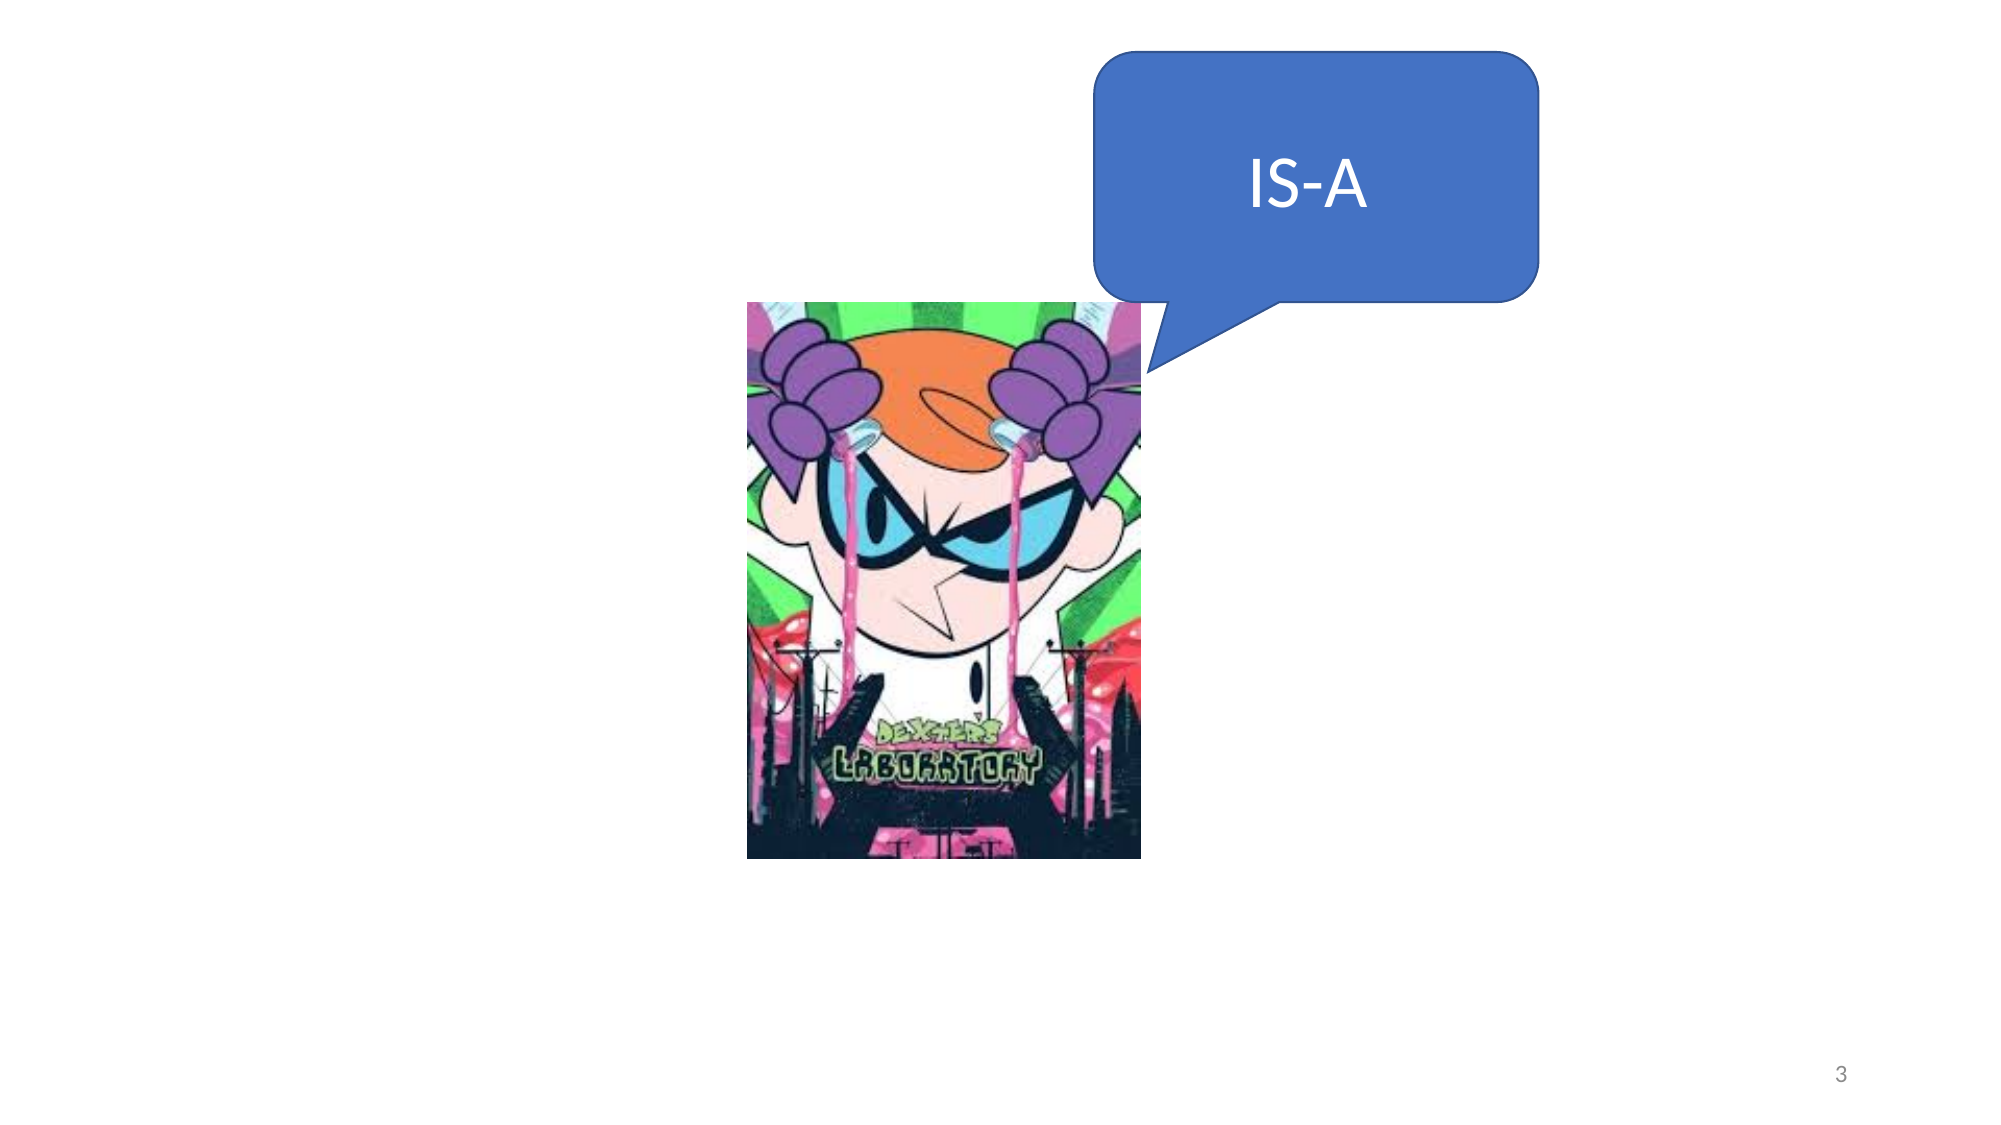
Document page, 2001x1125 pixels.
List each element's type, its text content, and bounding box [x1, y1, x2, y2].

slide_number 3 [1412, 1042, 1863, 1103]
picture [746, 302, 1141, 859]
text_box IS-A [1093, 50, 1540, 374]
